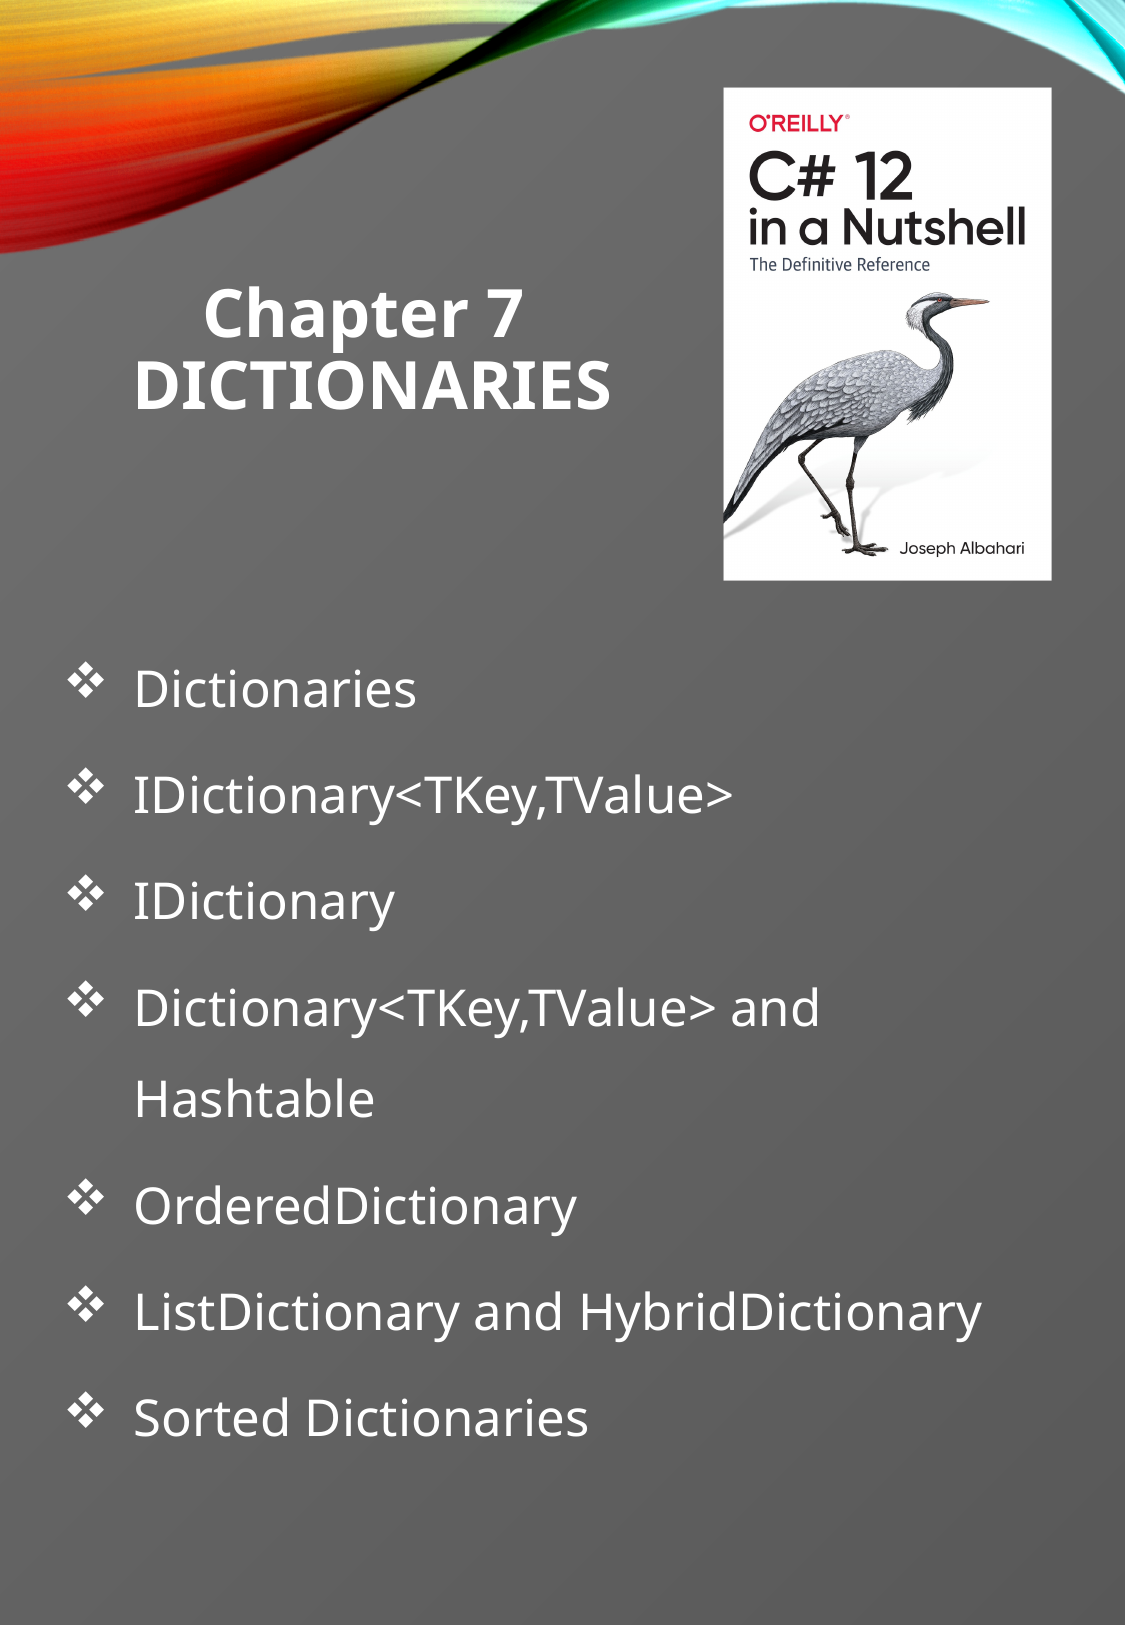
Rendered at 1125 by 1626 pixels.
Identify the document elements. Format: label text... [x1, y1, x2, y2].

title Chapter 7 Dictionaries [80, 259, 664, 432]
list Dictionaries IDictionary<TKey,TValue> IDictionary Dictionary<TKey,TValue> and Hashtable OrderedDictionary ListDictionary and HybridDictionary Sorted Dictionaries [48, 618, 1052, 1472]
picture [0, 0, 1125, 581]
